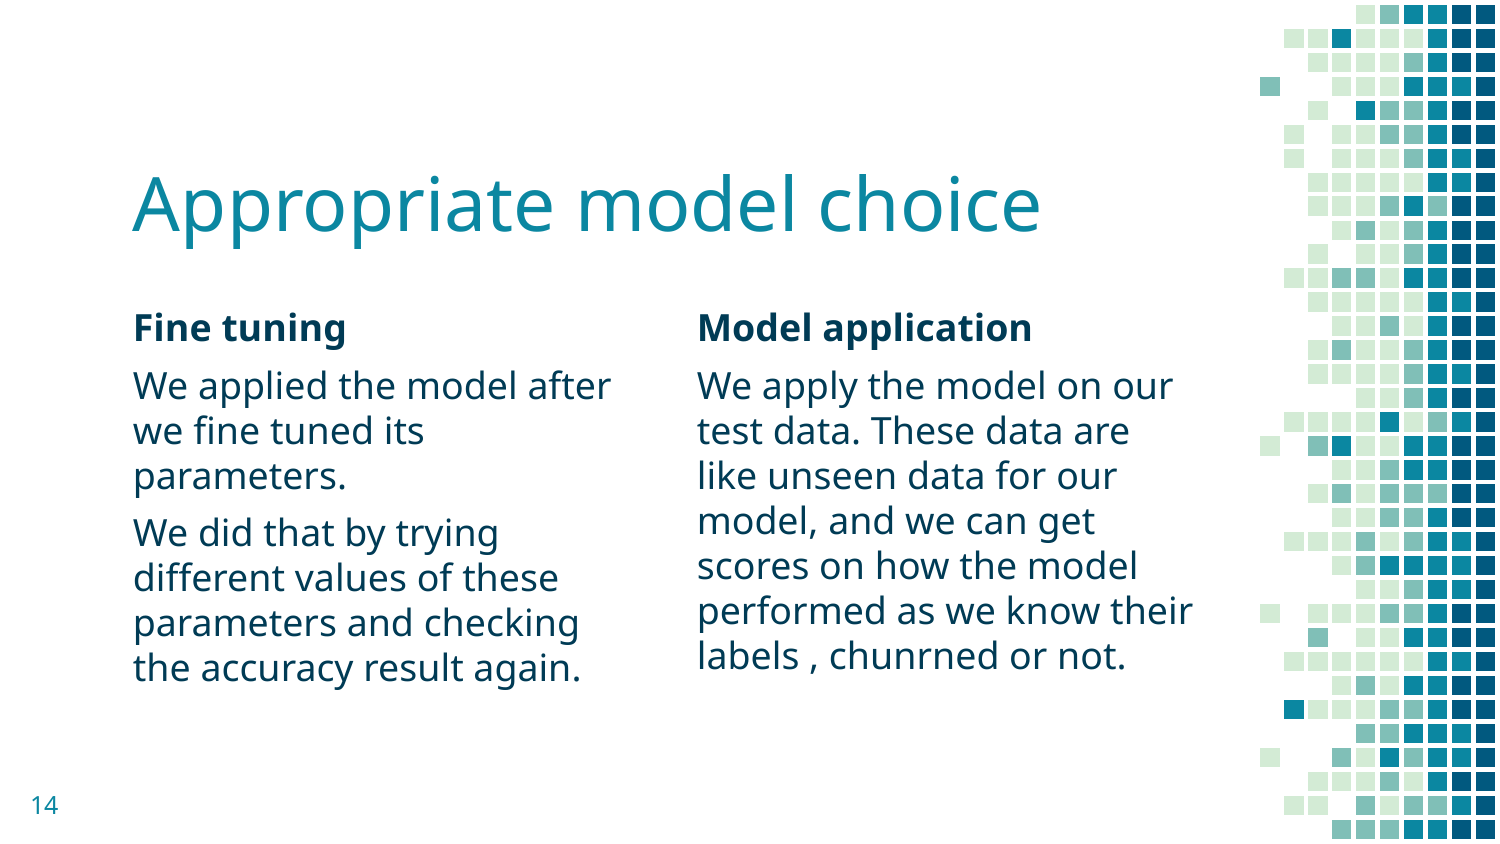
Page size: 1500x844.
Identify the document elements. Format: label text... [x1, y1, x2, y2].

list Model application We apply the model on our test data. These data are like unseen data for our model, and we can get scores on how the model performed as we know their labels , chunrned or not. [681, 289, 1214, 796]
title Appropriate model choice [117, 121, 1227, 262]
slide_number 14 [15, 774, 105, 839]
list Fine tuning We applied the model after we fine tuned its parameters. We did that by trying different values of these parameters and checking the accuracy result again. [117, 289, 650, 796]
